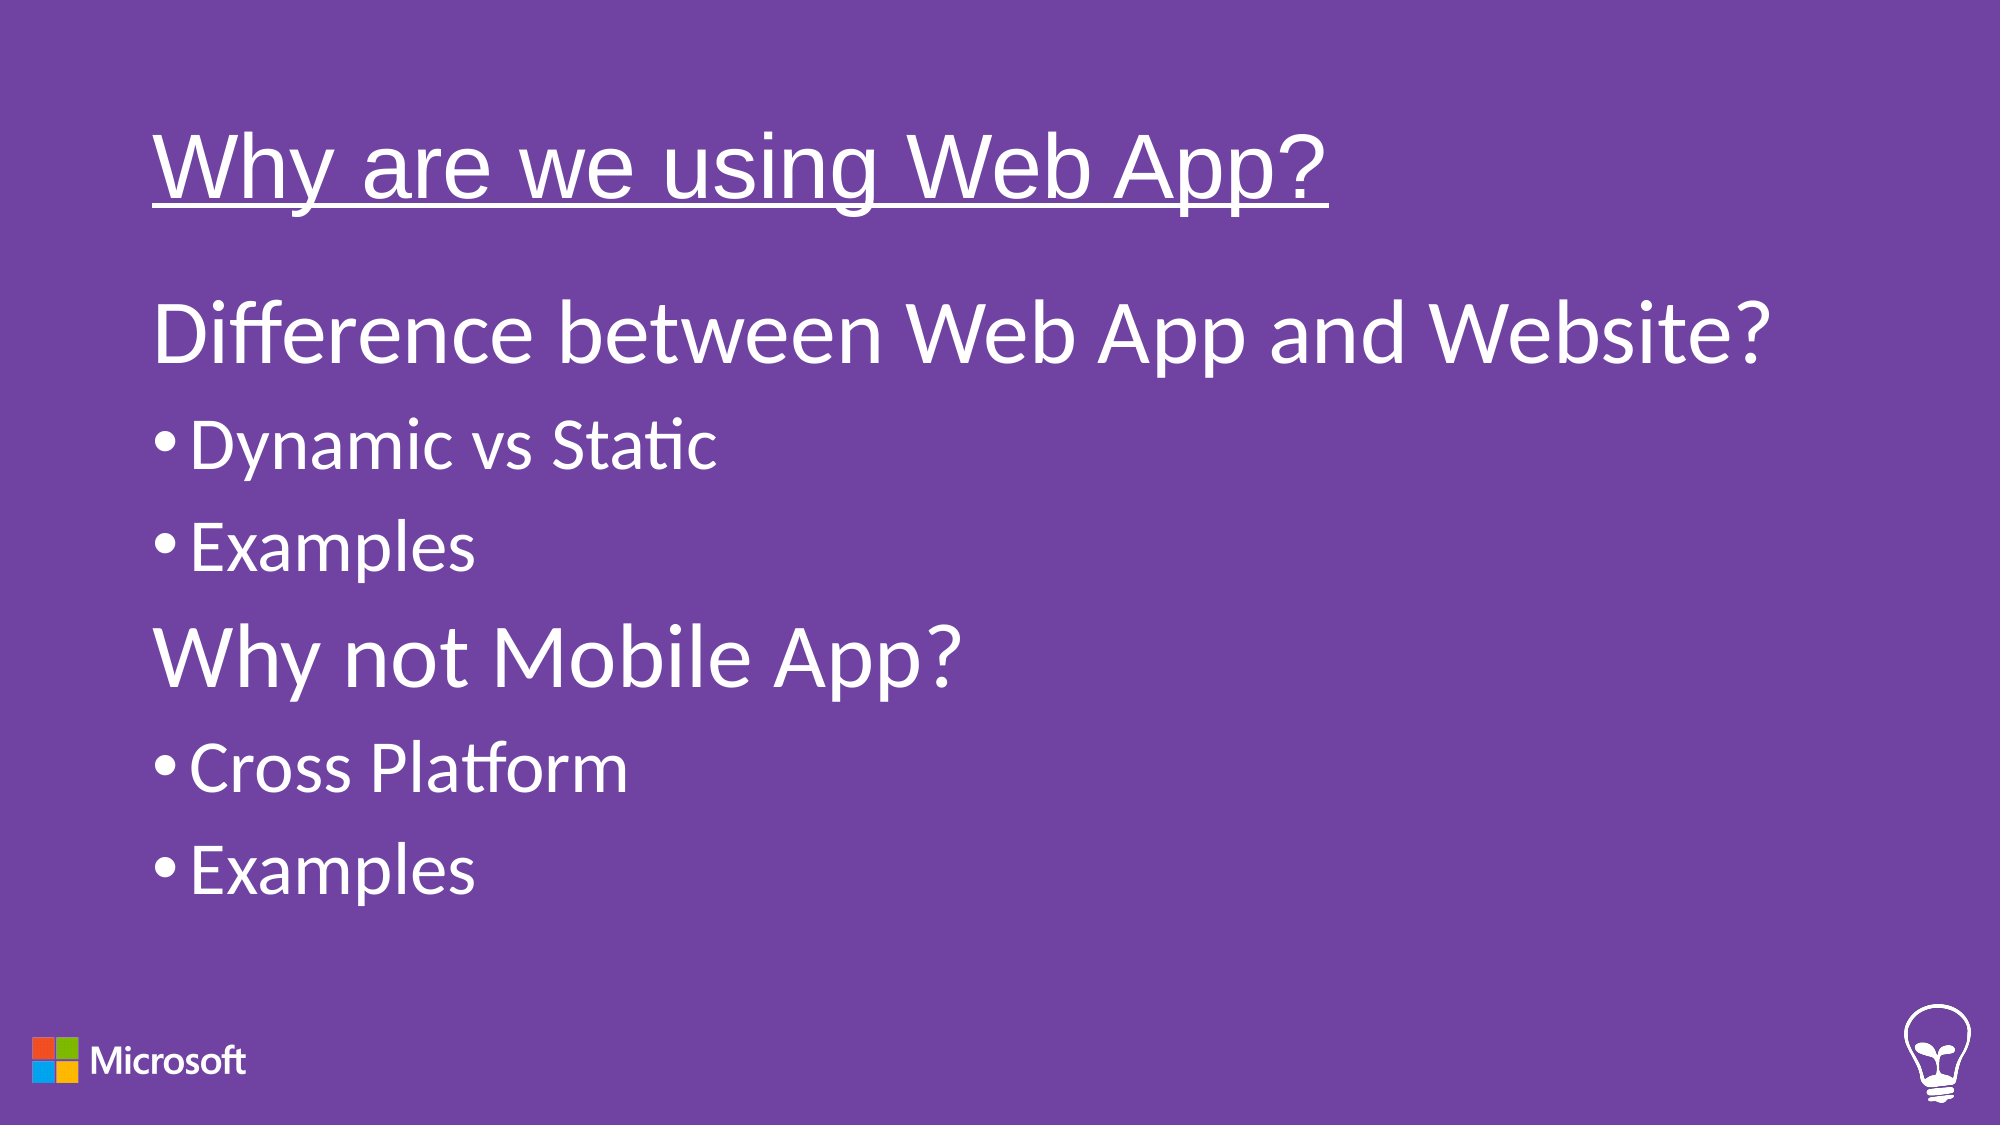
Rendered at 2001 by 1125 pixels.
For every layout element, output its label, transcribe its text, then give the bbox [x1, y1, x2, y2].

title Why are we using Web App? [137, 59, 1863, 277]
list Difference between Web App and Website? Dynamic vs Static Examples Why not Mobile App? Cross Platform Examples [137, 277, 1863, 1014]
picture [1904, 1004, 1971, 1103]
picture [3, 1010, 275, 1110]
